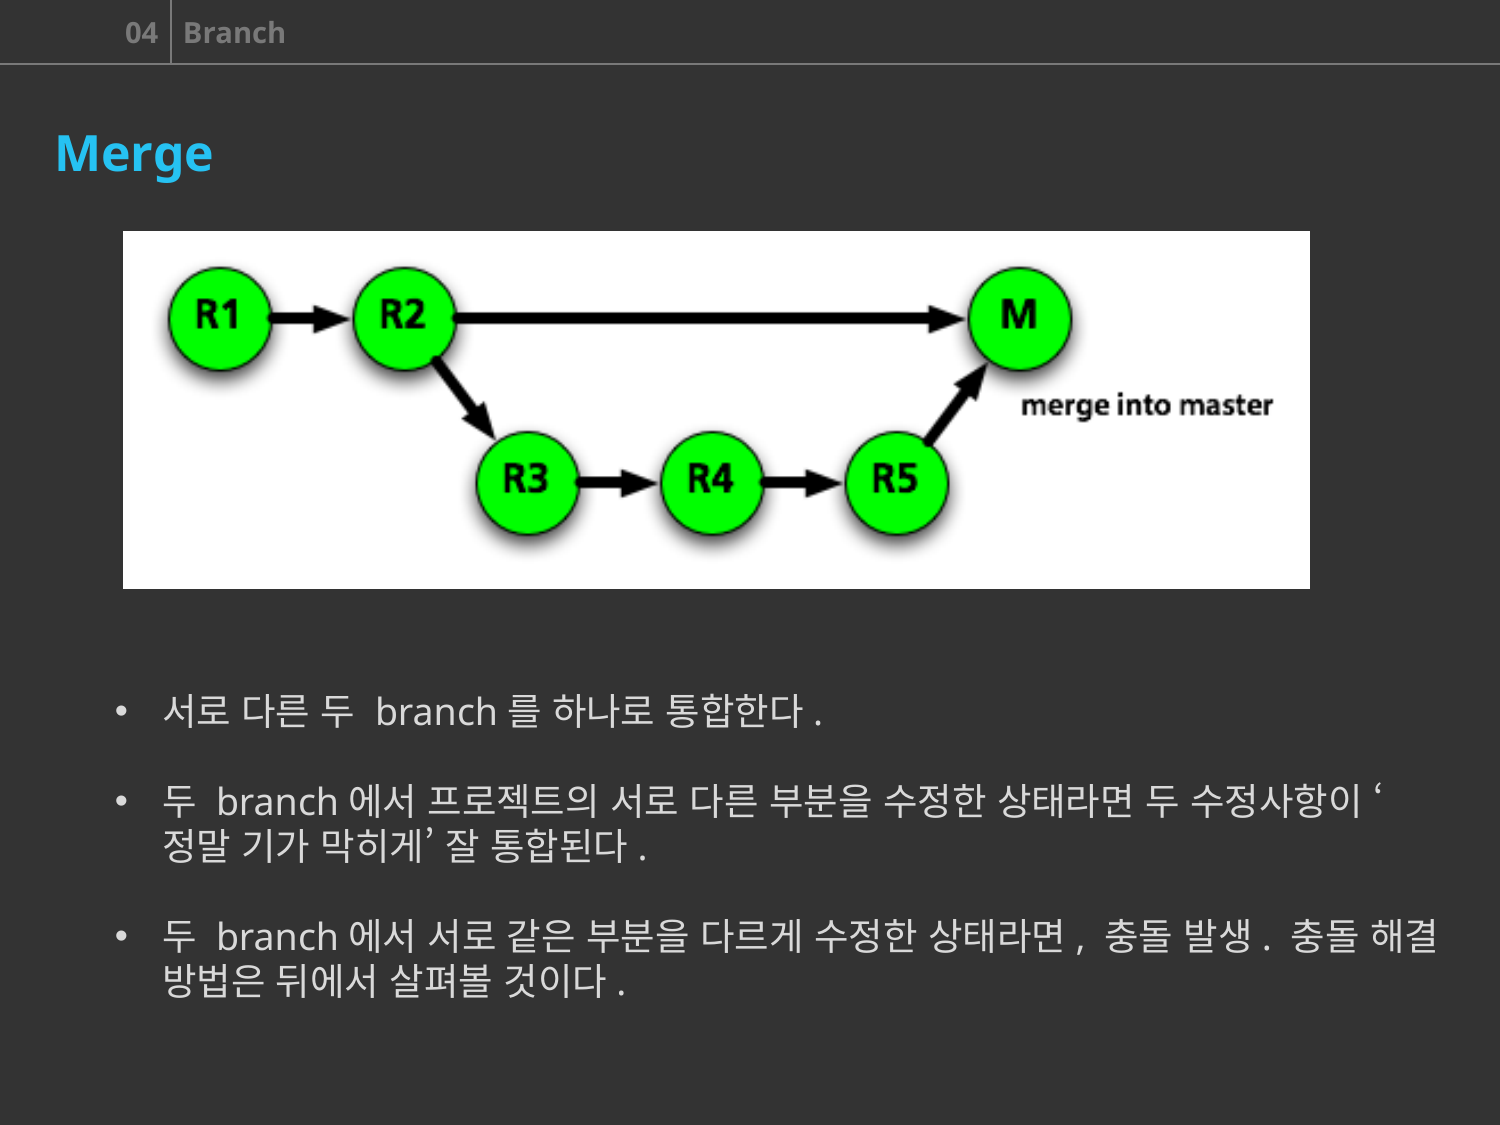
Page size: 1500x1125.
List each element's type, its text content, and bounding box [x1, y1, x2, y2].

picture [123, 231, 1310, 590]
text_box Merge [39, 113, 230, 189]
text_box 서로 다른 두 branch를 하나로 통합한다. 두 branch에서 프로젝트의 서로 다른 부분을 수정한 상태라면 두 수정사항이 ‘정말 기가 막히게’ 잘 통합된다. 두 branch에서 서로 같은 부분을 다르게 수정한 상태라면, 충돌 발생. 충돌 해결 방법은 뒤에서 살펴볼 것이다. [100, 680, 1459, 1011]
